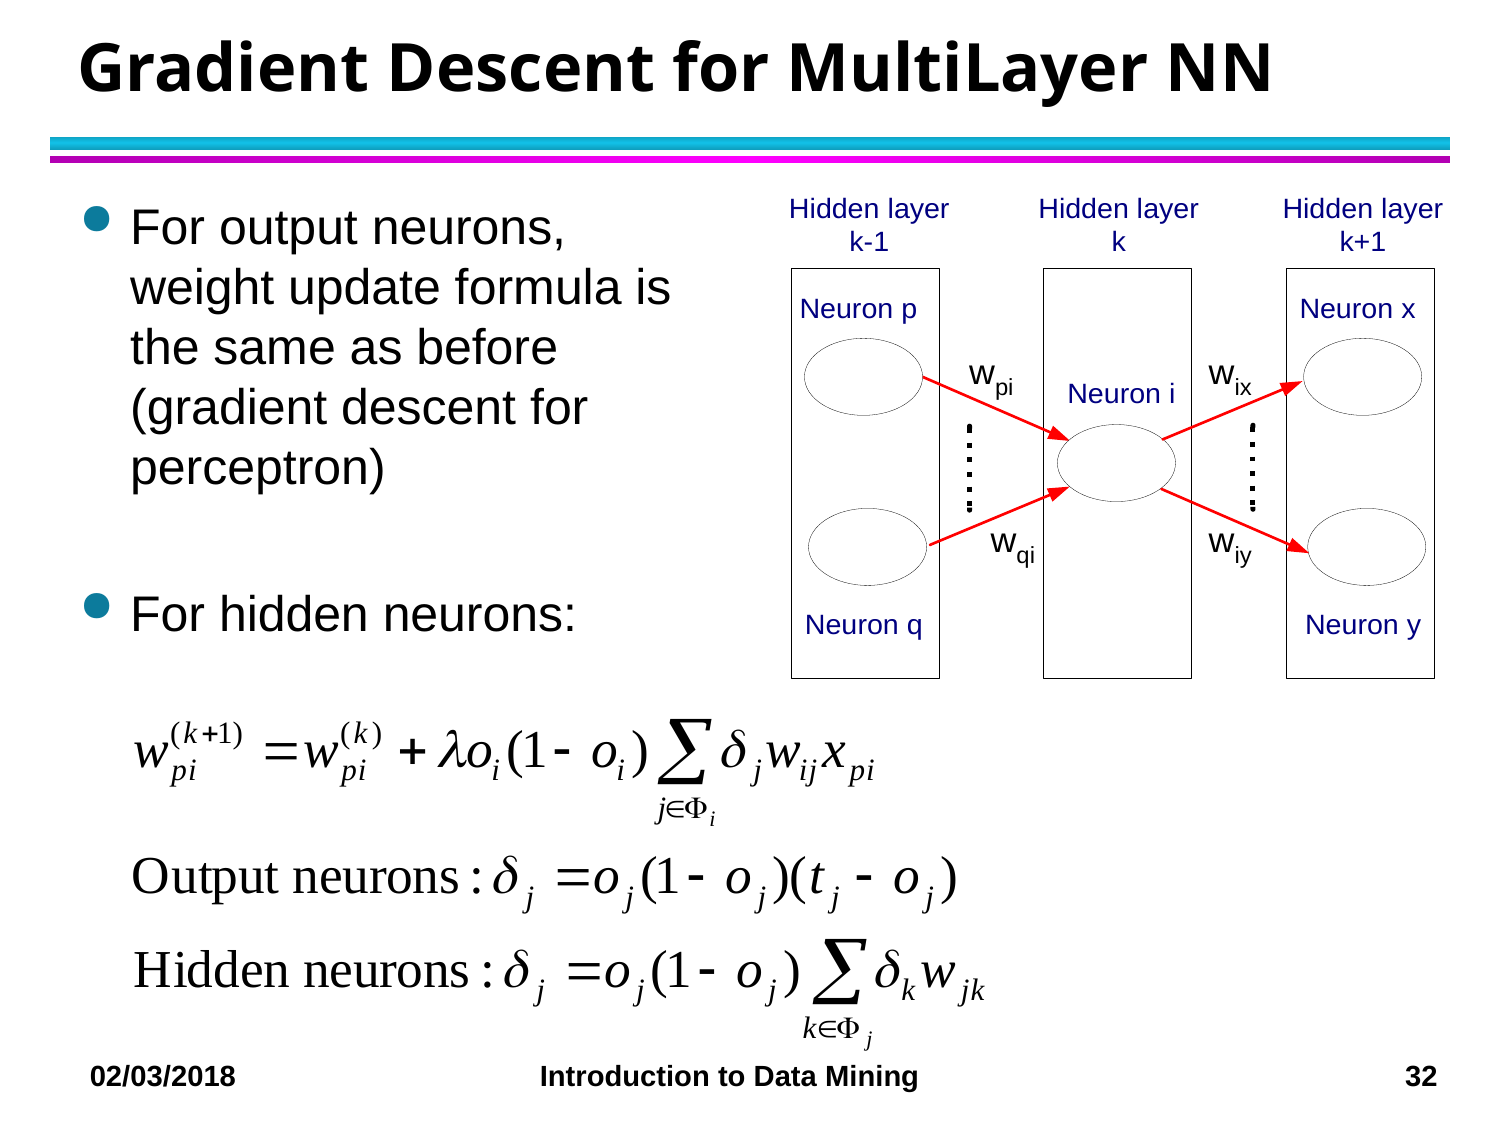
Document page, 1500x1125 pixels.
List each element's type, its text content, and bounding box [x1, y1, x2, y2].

list For output neurons, weight update formula is the same as before (gradient descent for perceptron) For hidden neurons: [67, 187, 738, 1038]
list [124, 707, 1001, 1063]
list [787, 187, 1445, 680]
title Gradient Descent for MultiLayer NN [62, 24, 1421, 113]
